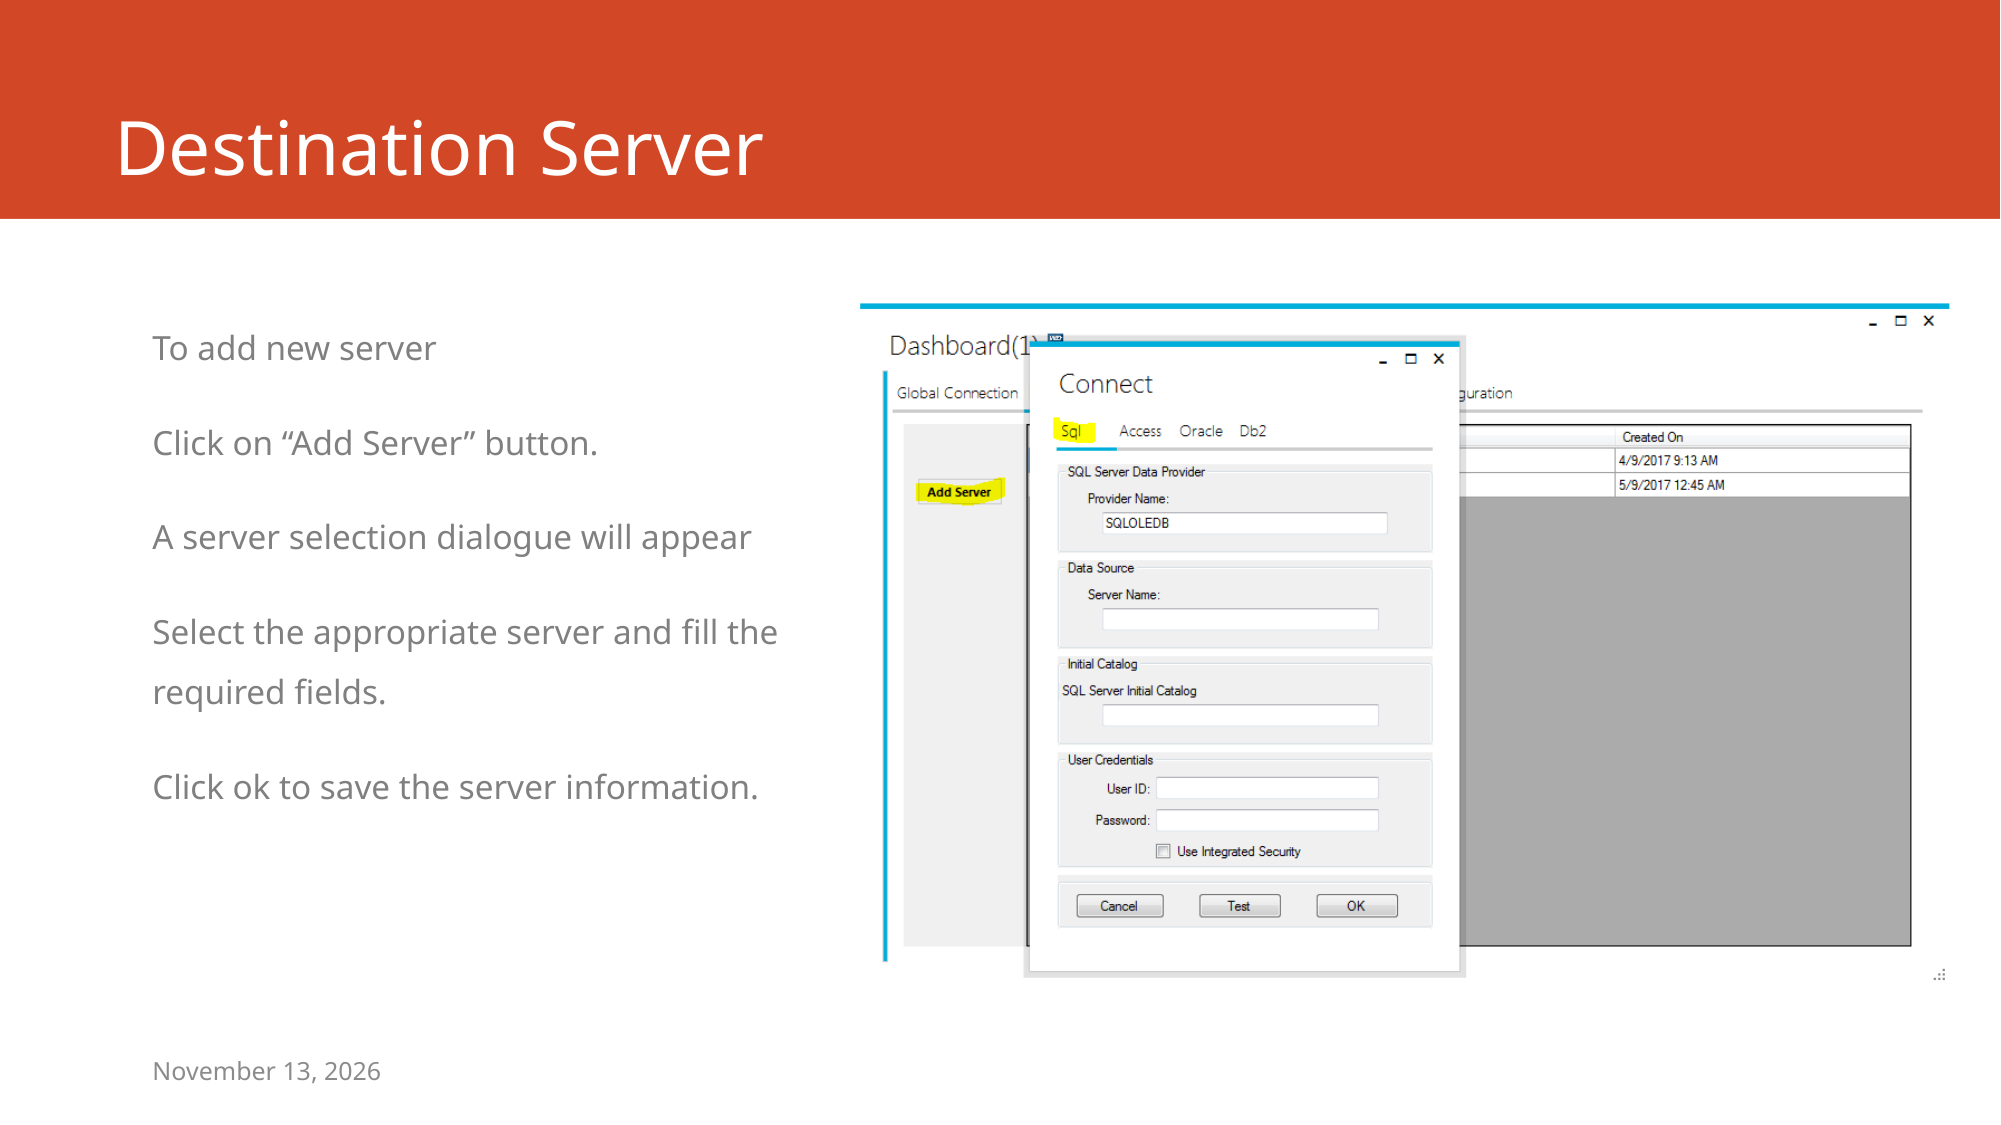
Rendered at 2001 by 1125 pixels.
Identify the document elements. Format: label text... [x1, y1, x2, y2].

list To add new server Click on “Add Server” button. A server selection dialogue will appear Select the appropriate server and fill the required fields. Click ok to save the server information. [137, 299, 822, 1014]
picture [858, 299, 1955, 989]
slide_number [137, 1042, 675, 1103]
title Destination Server [99, 0, 1863, 199]
